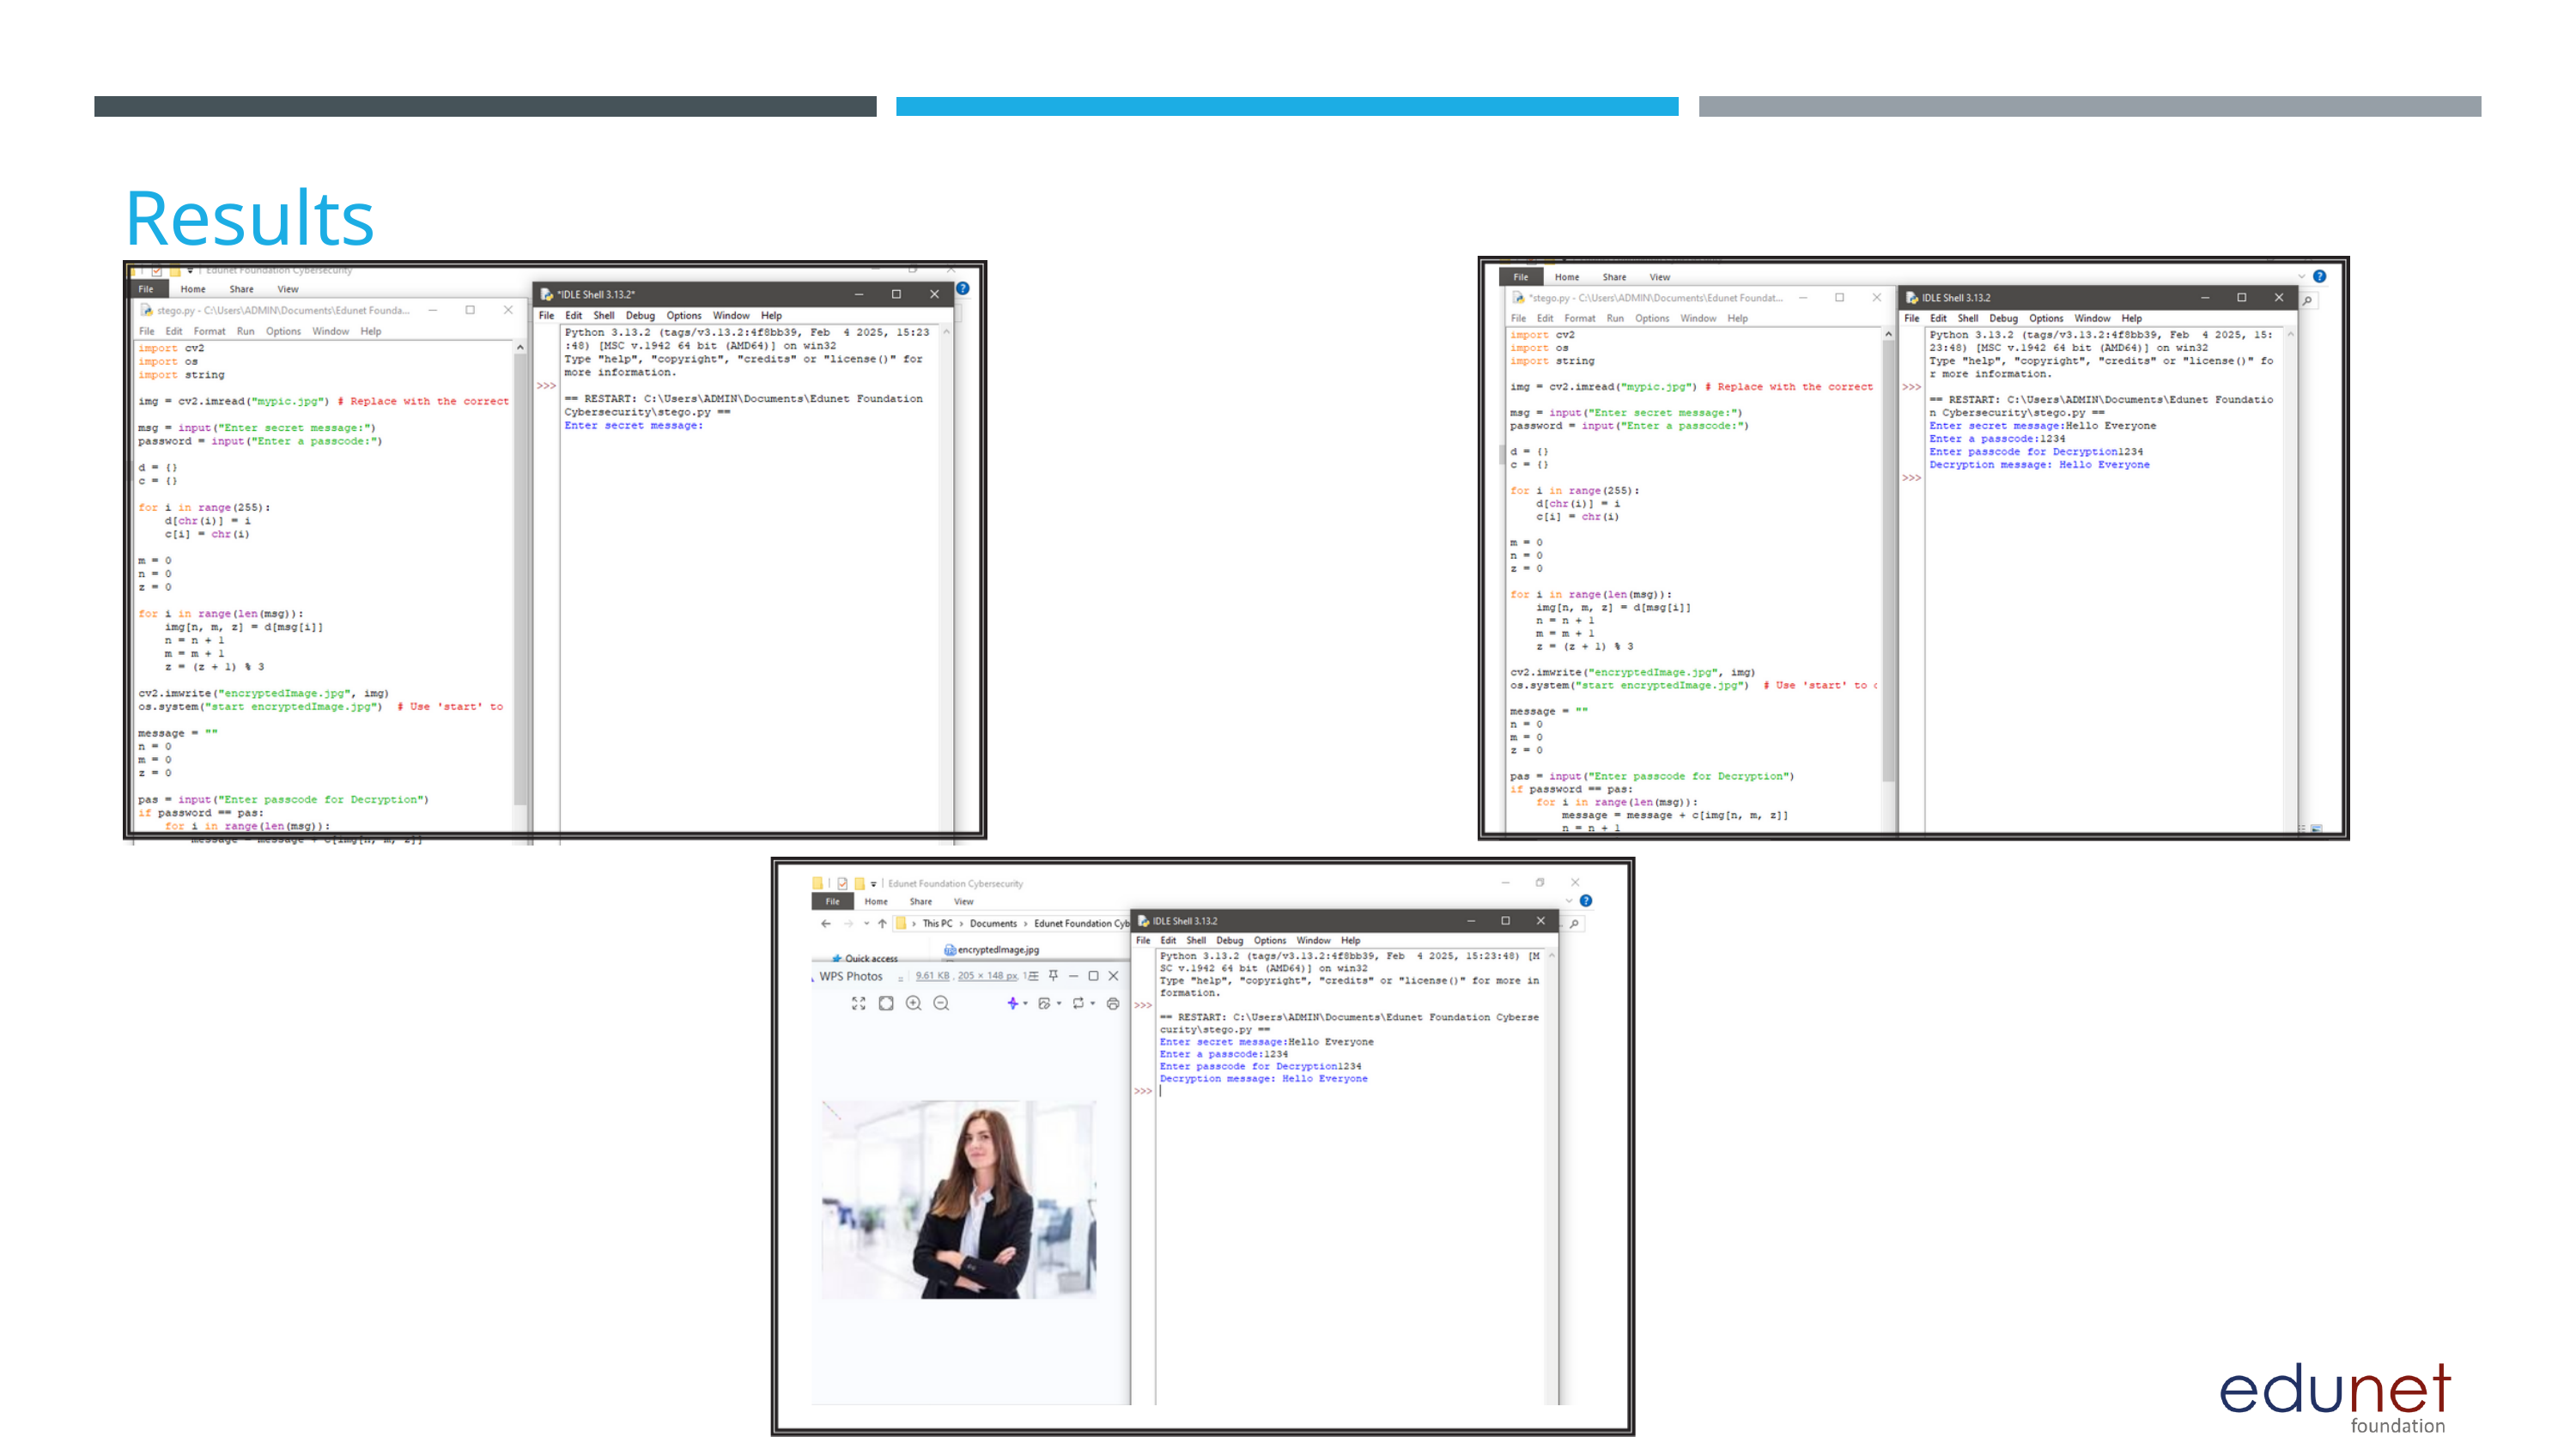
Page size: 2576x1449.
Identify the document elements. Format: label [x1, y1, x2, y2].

text_box [1698, 95, 2482, 118]
text_box [122, 148, 2454, 261]
text_box [770, 857, 1636, 1437]
text_box [896, 96, 1680, 117]
text_box [122, 269, 987, 840]
text_box [123, 840, 972, 846]
text_box [94, 96, 878, 118]
text_box [1477, 270, 2350, 841]
text_box [2215, 1360, 2454, 1437]
